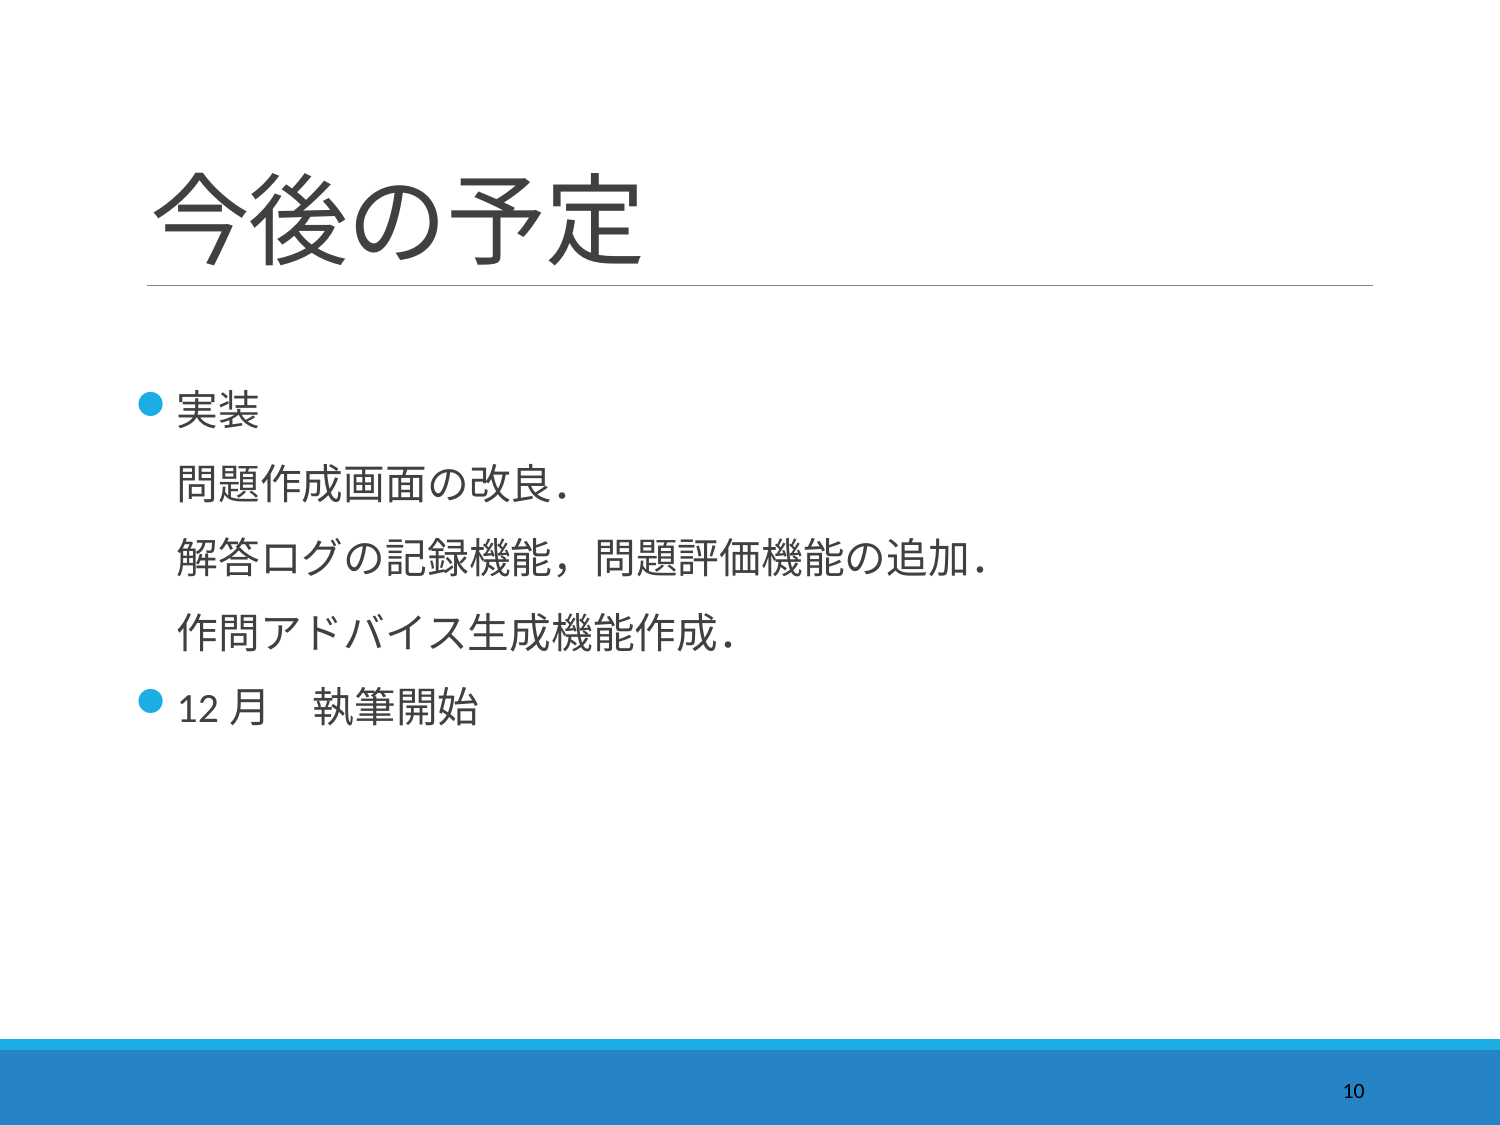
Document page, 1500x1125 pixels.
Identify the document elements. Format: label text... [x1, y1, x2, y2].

list 実装 問題作成画面の改良． 解答ログの記録機能，問題評価機能の追加． 作問アドバイス生成機能作成． 12月 執筆開始 [135, 302, 1373, 963]
title 今後の予定 [135, 47, 1373, 285]
slide_number 10 [1218, 1059, 1380, 1120]
